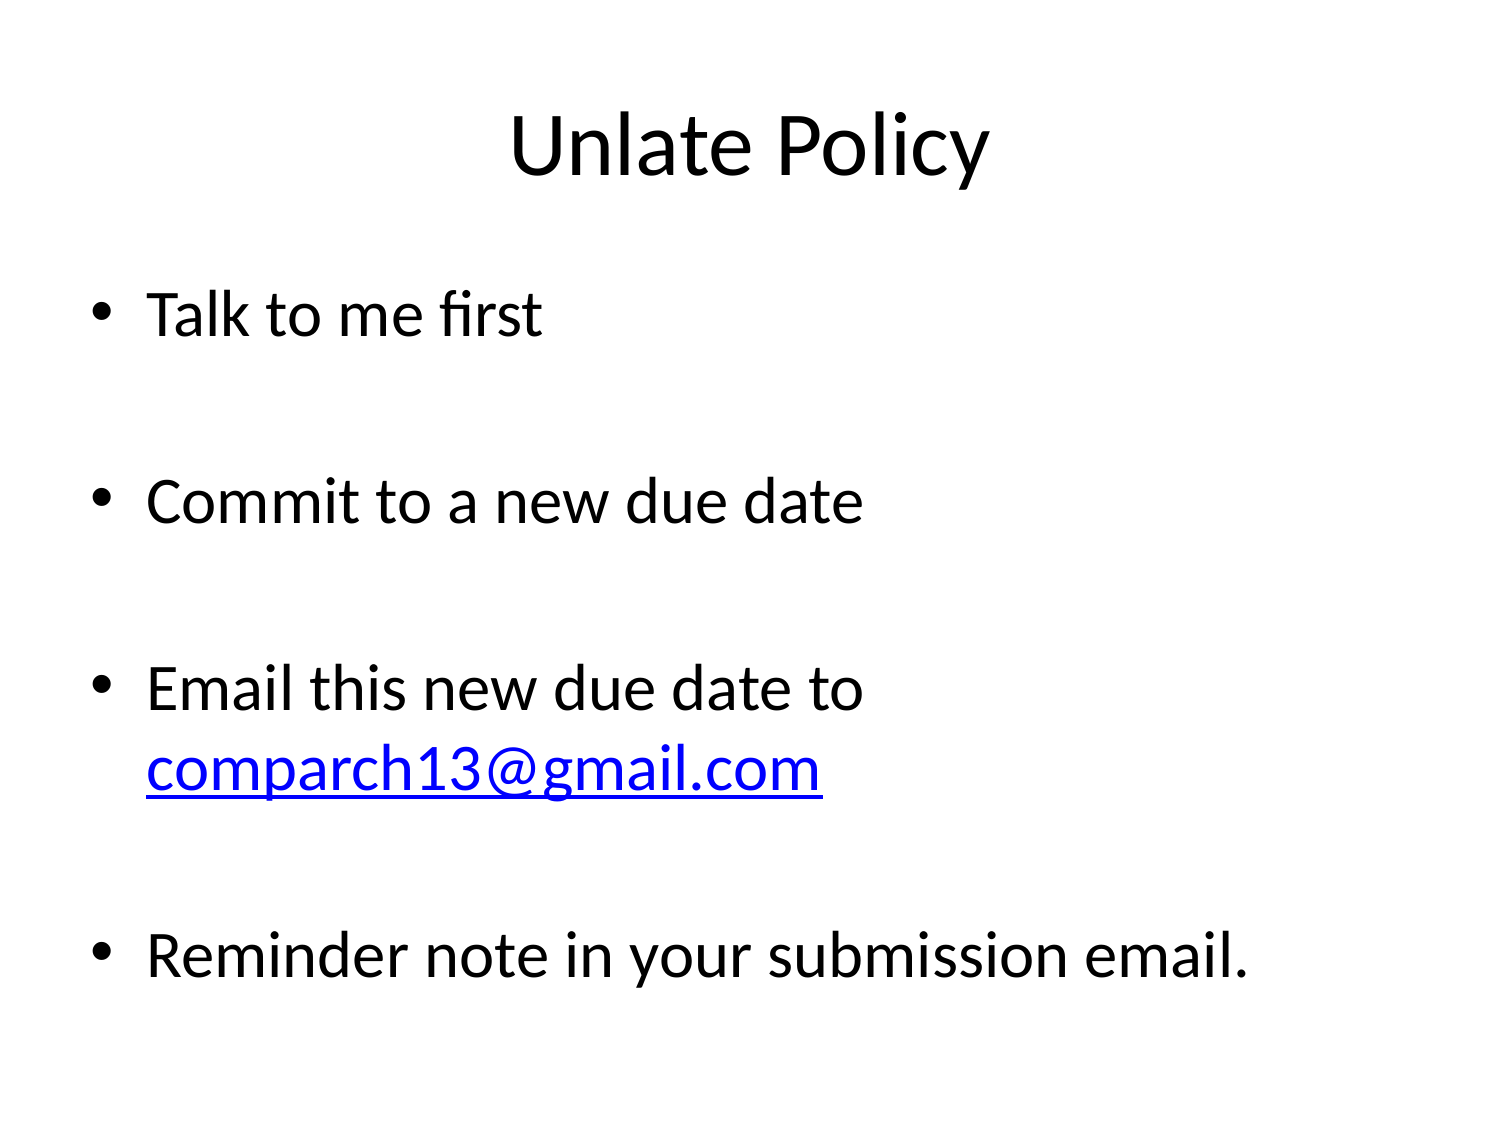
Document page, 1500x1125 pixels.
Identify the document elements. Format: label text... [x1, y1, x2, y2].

title Unlate Policy [75, 45, 1425, 233]
list Talk to me first Commit to a new due date Email this new due date to comparch13@gmail.com Reminder note in your submission email. [75, 262, 1425, 1005]
